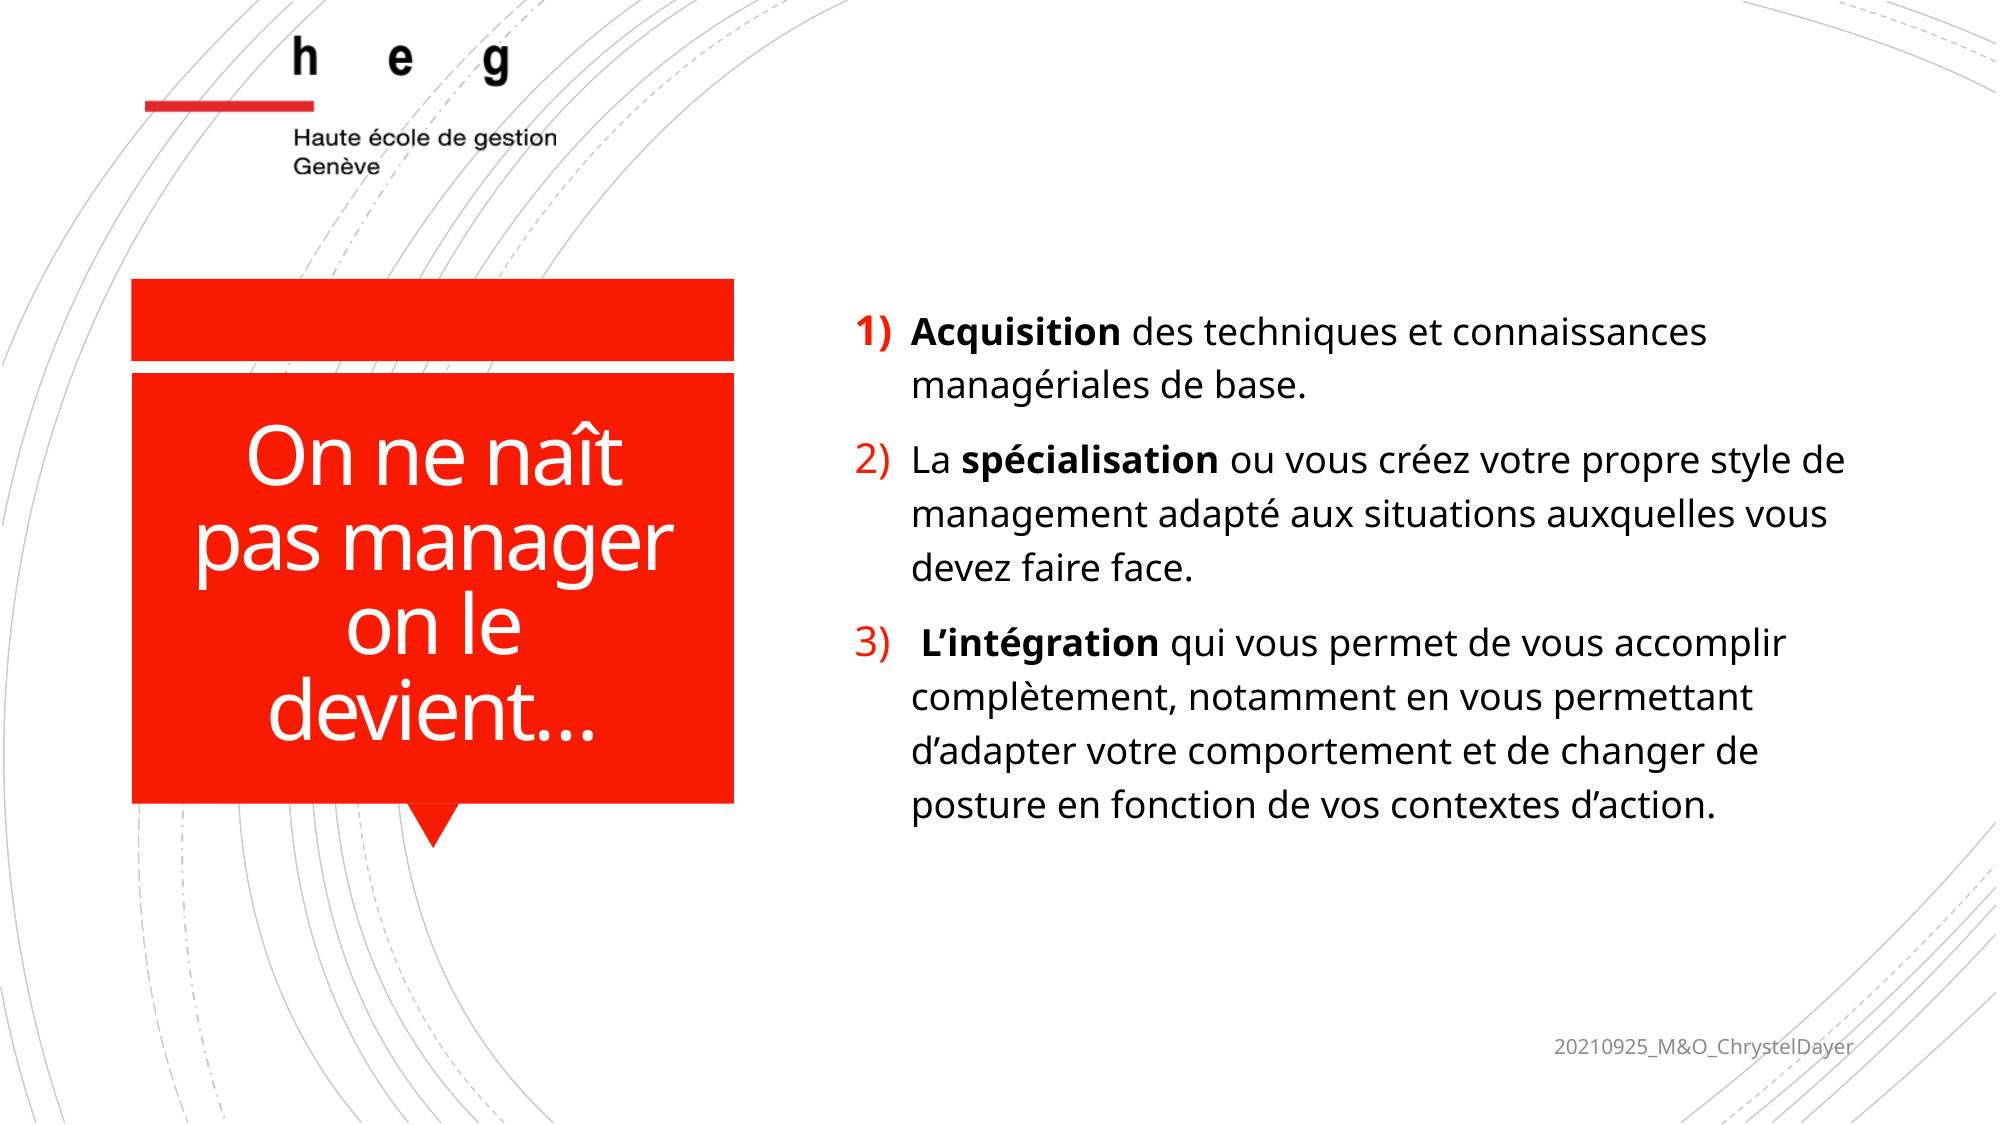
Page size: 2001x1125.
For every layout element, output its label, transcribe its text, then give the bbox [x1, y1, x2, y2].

footer 20210925_M&O_ChrystelDayer [131, 1021, 1869, 1074]
list Acquisition des techniques et connaissances managériales de base. La spécialisation ou vous créez votre propre style de management adapté aux situations auxquelles vous devez faire face. L’intégration qui vous permet de vous accomplir complètement, notamment en vous permettant d’adapter votre comportement et de changer de posture en fonction de vos contextes d’action. [839, 131, 1871, 993]
title On ne naît pas manager on le devient… [145, 385, 720, 789]
picture [145, 33, 556, 177]
